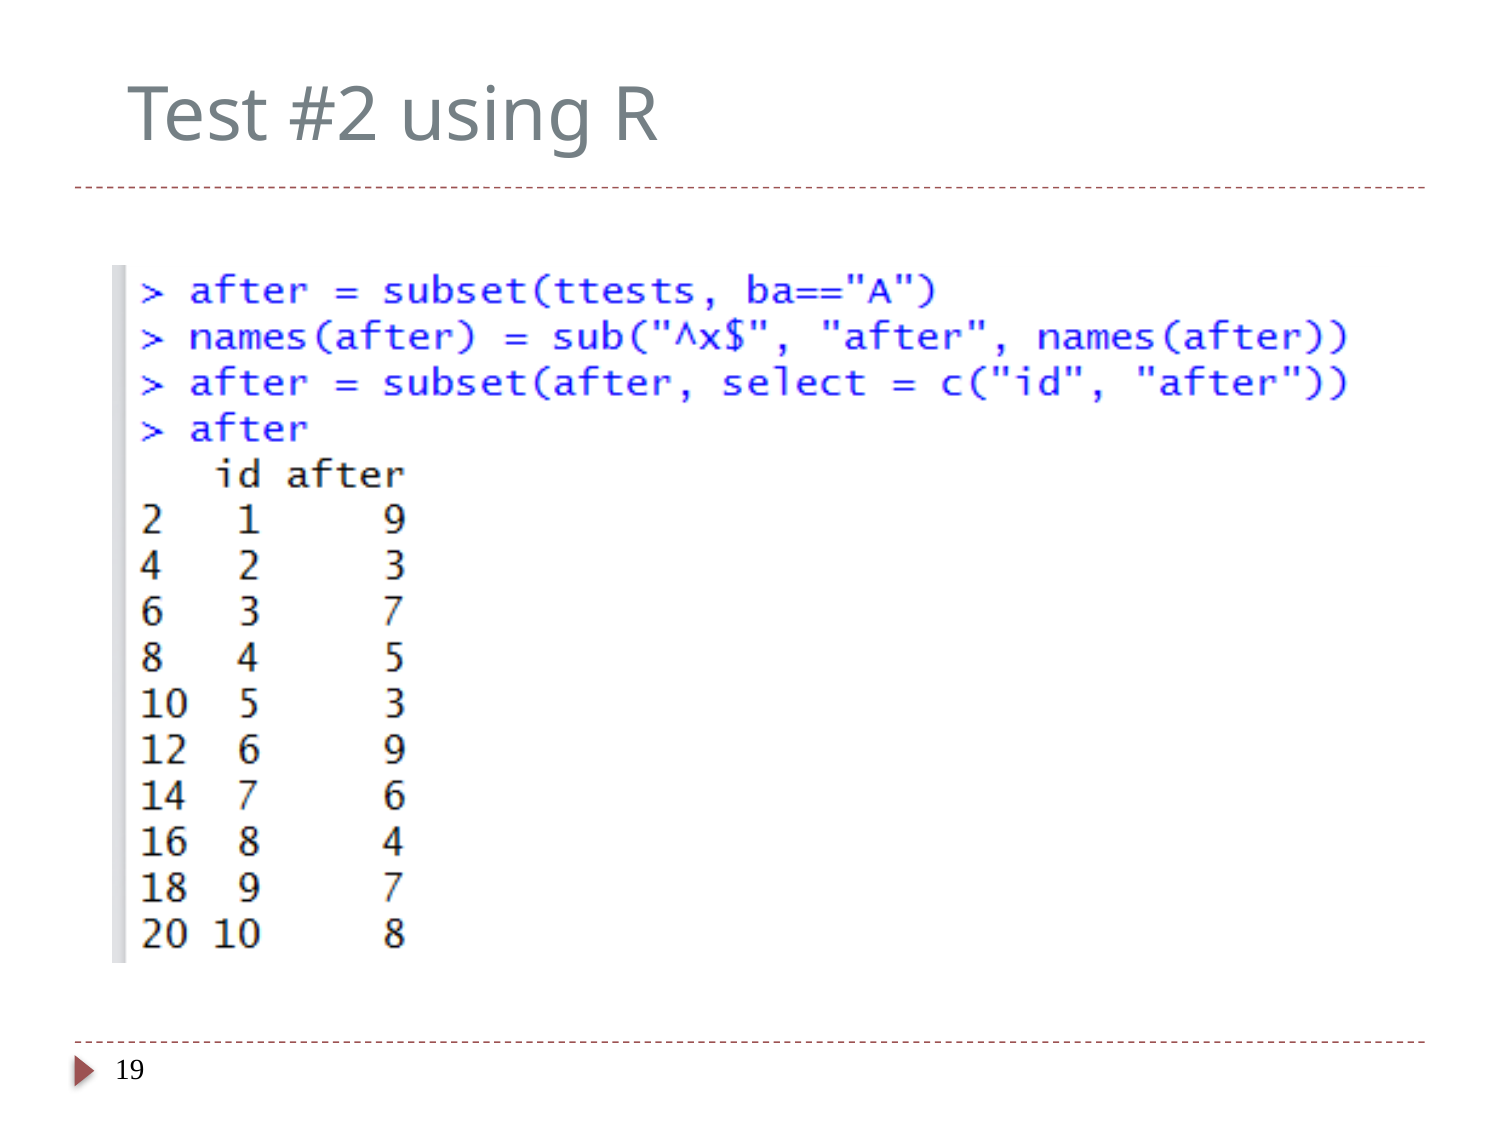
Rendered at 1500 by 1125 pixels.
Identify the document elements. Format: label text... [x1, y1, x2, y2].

slide_number 19 [100, 1042, 426, 1103]
title Test #2 using R [112, 50, 1388, 163]
picture [112, 264, 1389, 963]
